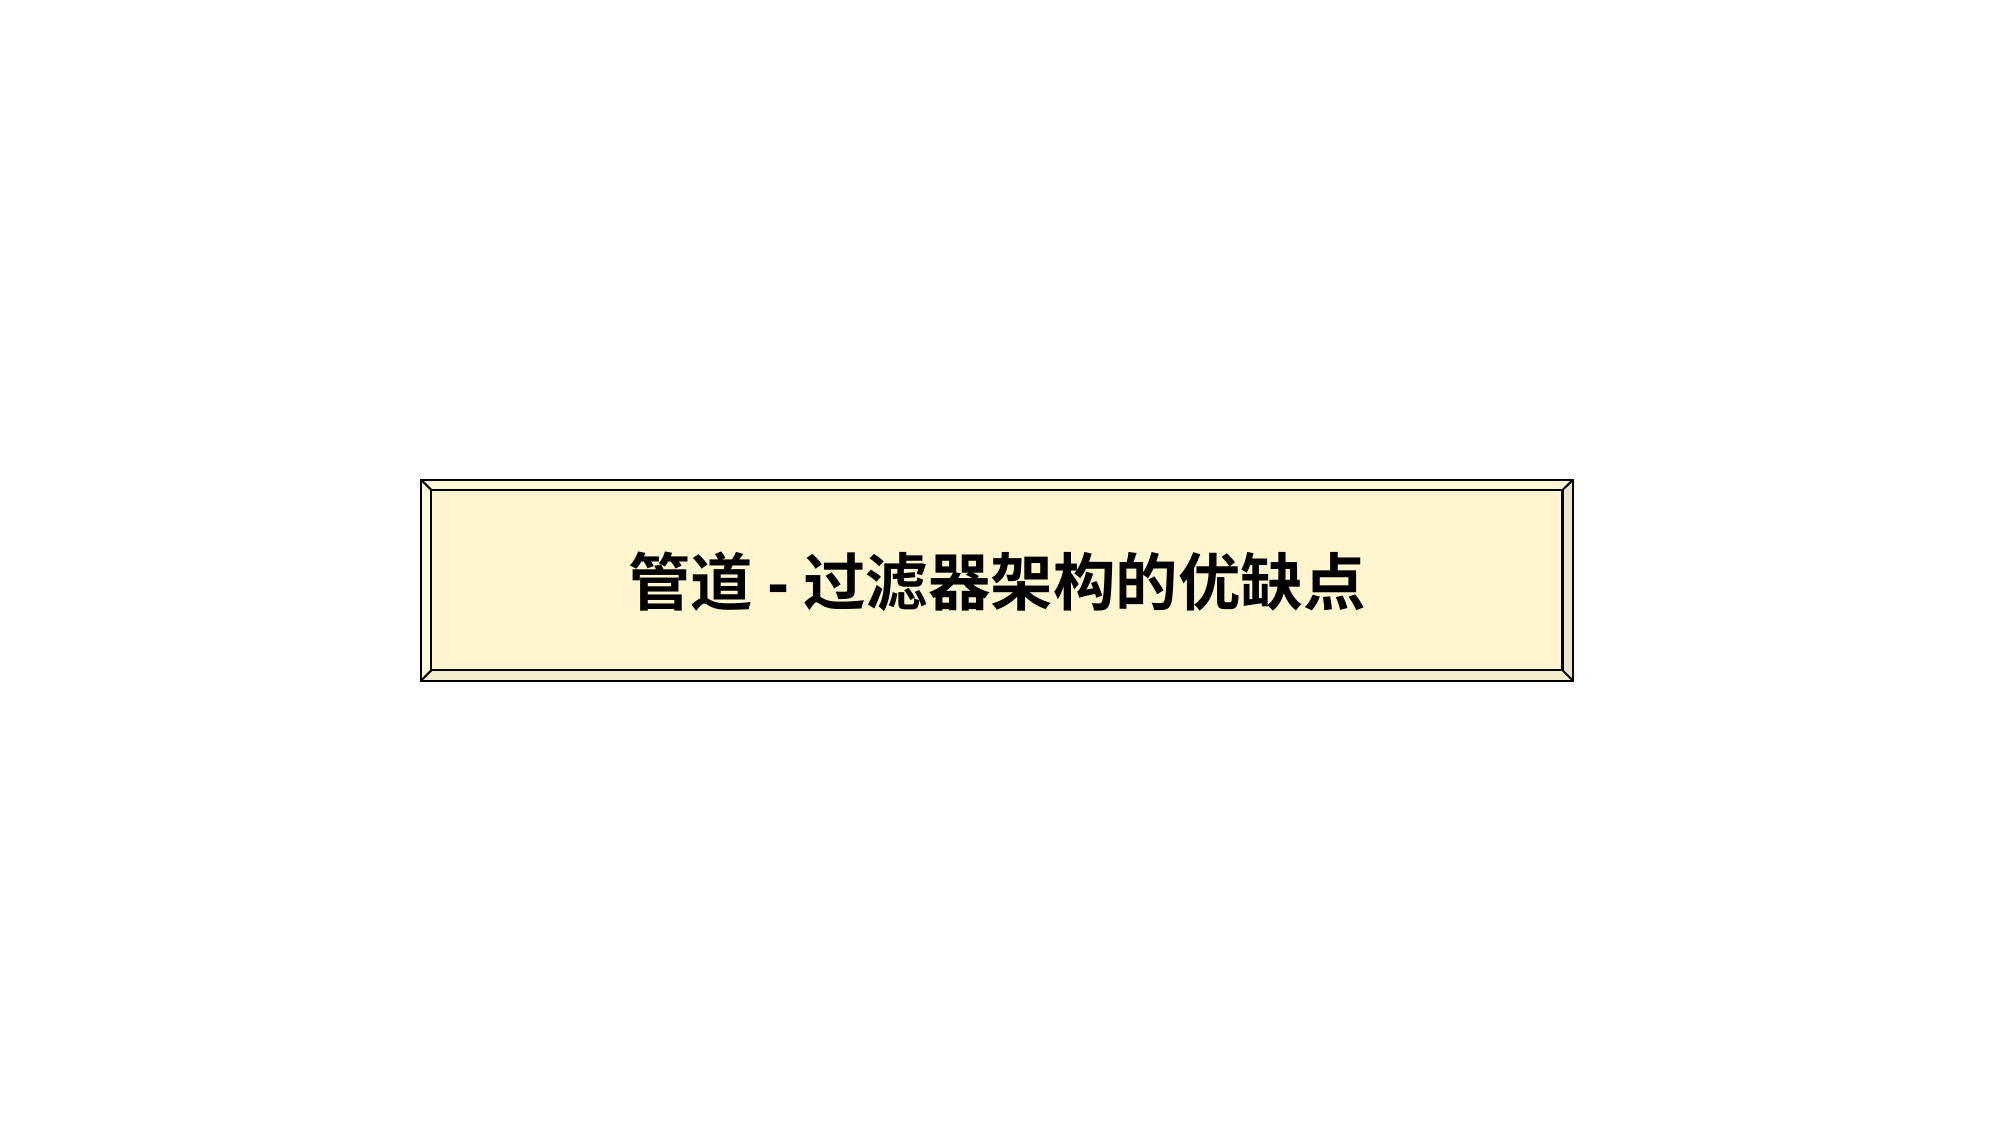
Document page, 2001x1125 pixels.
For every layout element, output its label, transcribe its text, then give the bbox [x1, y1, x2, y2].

text_box 管道-过滤器架构的优缺点 [421, 479, 1573, 681]
